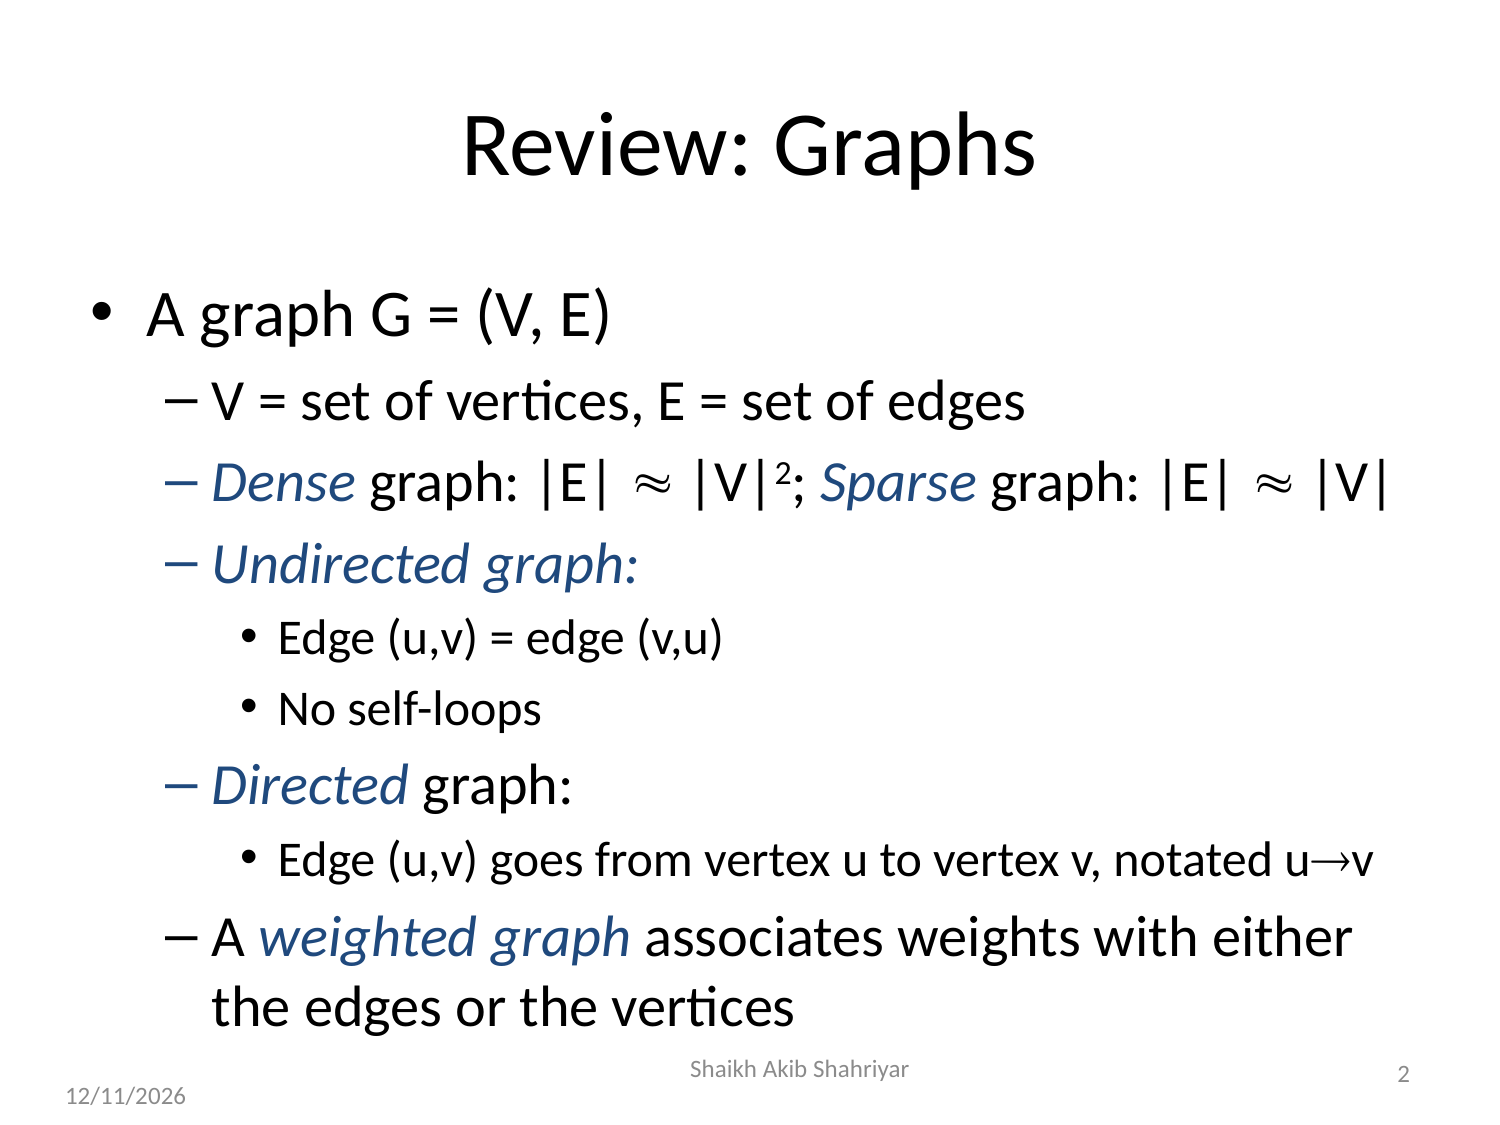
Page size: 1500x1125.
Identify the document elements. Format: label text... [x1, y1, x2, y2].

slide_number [50, 1065, 400, 1125]
footer Shaikh Akib Shahriyar [624, 1037, 975, 1098]
list A graph G = (V, E) V = set of vertices, E = set of edges Dense graph: |E|  |V|2; Sparse graph: |E|  |V| Undirected graph: Edge (u,v) = edge (v,u) No self-loops Directed graph: Edge (u,v) goes from vertex u to vertex v, notated uv A weighted graph associates weights with either the edges or the vertices [75, 262, 1425, 1005]
slide_number 2 [1074, 1042, 1425, 1103]
title Review: Graphs [75, 45, 1425, 233]
